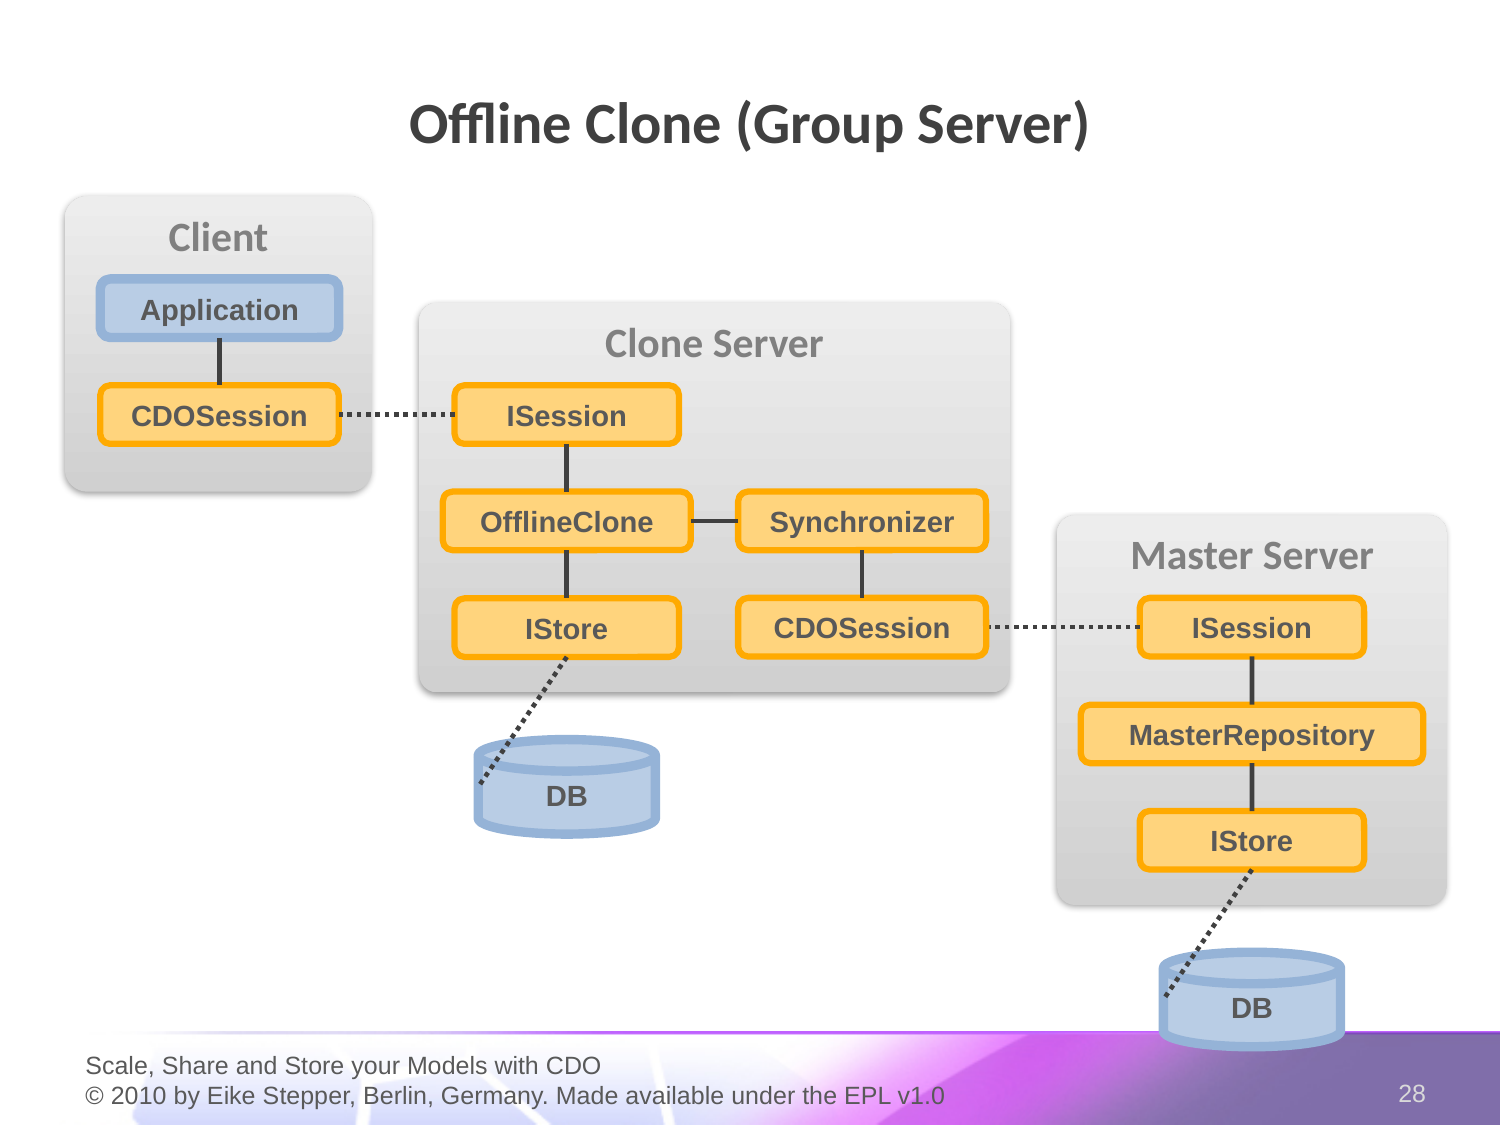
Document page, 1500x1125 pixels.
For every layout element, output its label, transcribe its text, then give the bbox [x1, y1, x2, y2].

footer Scale, Share and Store your Models with CDO © 2010 by Eike Stepper, Berlin, Germany. Made available under the EPL v1.0 [70, 1049, 1325, 1110]
slide_number 28 [1335, 1062, 1442, 1123]
text_box Master Server [1056, 514, 1448, 906]
text_box OfflineClone [440, 489, 693, 553]
text_box IStore [1137, 808, 1367, 872]
text_box IStore [452, 596, 682, 660]
text_box CDOSession [736, 595, 989, 659]
text_box DB [1161, 950, 1343, 1049]
text_box DB [476, 737, 658, 837]
text_box Clone Server [418, 301, 1011, 626]
text_box Client [64, 195, 373, 493]
text_box Synchronizer [736, 489, 989, 553]
text_box ISession [452, 383, 682, 446]
text_box ISession [1137, 595, 1367, 659]
picture [0, 1031, 1500, 1125]
text_box Clone Server [418, 422, 1011, 694]
text_box Offline Clone (Group Server) [0, 78, 1500, 163]
text_box CDOSession [98, 383, 341, 446]
text_box Application [98, 276, 341, 340]
text_box MasterRepository [1078, 702, 1426, 766]
